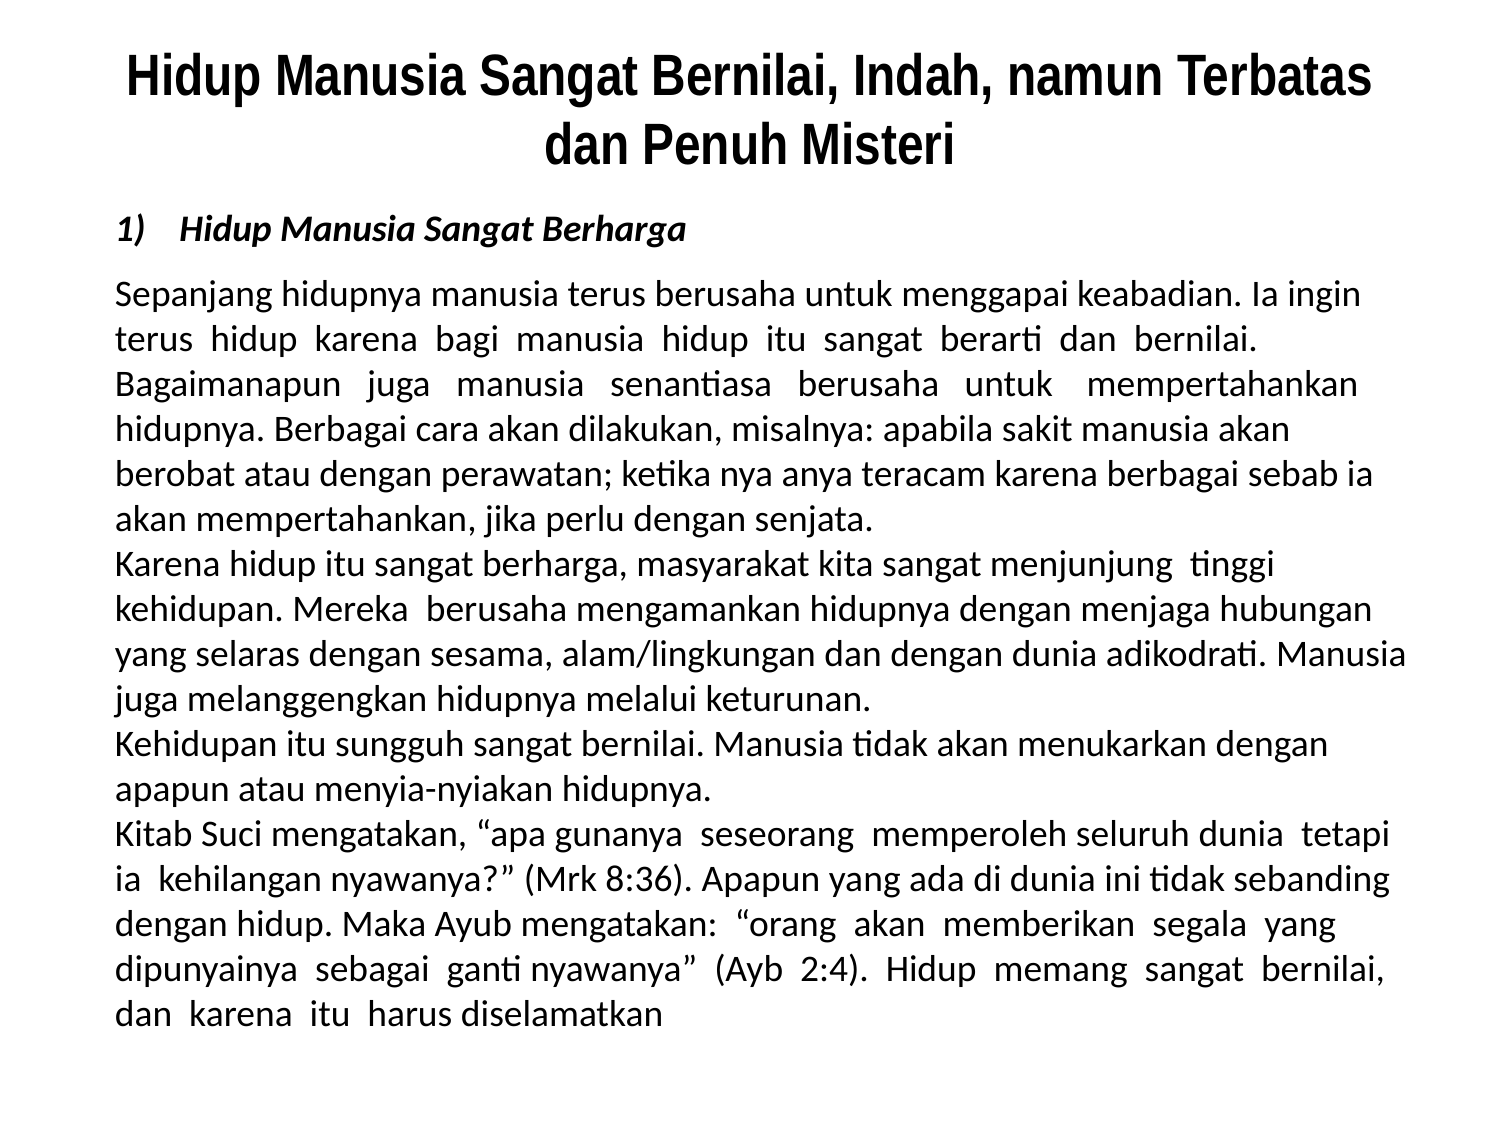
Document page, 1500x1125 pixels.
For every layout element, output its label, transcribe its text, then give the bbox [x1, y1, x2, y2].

text_box 1) Hidup Manusia Sangat Berharga Sepanjang hidupnya manusia terus berusaha untuk menggapai keabadian. Ia ingin terus hidup karena bagi manusia hidup itu sangat berarti dan bernilai. Bagaimanapun juga manusia senantiasa berusaha untuk mempertahankan hidupnya. Berbagai cara akan dilakukan, misalnya: apabila sakit manusia akan berobat atau dengan perawatan; ketika nya anya teracam karena berbagai sebab ia akan mempertahankan, jika perlu dengan senjata. Karena hidup itu sangat berharga, masyarakat kita sangat menjunjung tinggi kehidupan. Mereka berusaha mengamankan hidupnya dengan menjaga hubungan yang selaras dengan sesama, alam/lingkungan dan dengan dunia adikodrati. Manusia juga melanggengkan hidupnya melalui keturunan. Kehidupan itu sungguh sangat bernilai. Manusia tidak akan menukarkan dengan apapun atau menyia-nyiakan hidupnya. Kitab Suci mengatakan, “apa gunanya seseorang memperoleh seluruh dunia tetapi ia kehilangan nyawanya?” (Mrk 8:36). Apapun yang ada di dunia ini tidak sebanding dengan hidup. Maka Ayub mengatakan: “orang akan memberikan segala yang dipunyainya sebagai ganti nyawanya” (Ayb 2:4). Hidup memang sangat bernilai, dan karena itu harus diselamatkan [100, 196, 1436, 1041]
title Hidup Manusia Sangat Bernilai, Indah, namun Terbatas dan Penuh Misteri [75, 30, 1425, 183]
